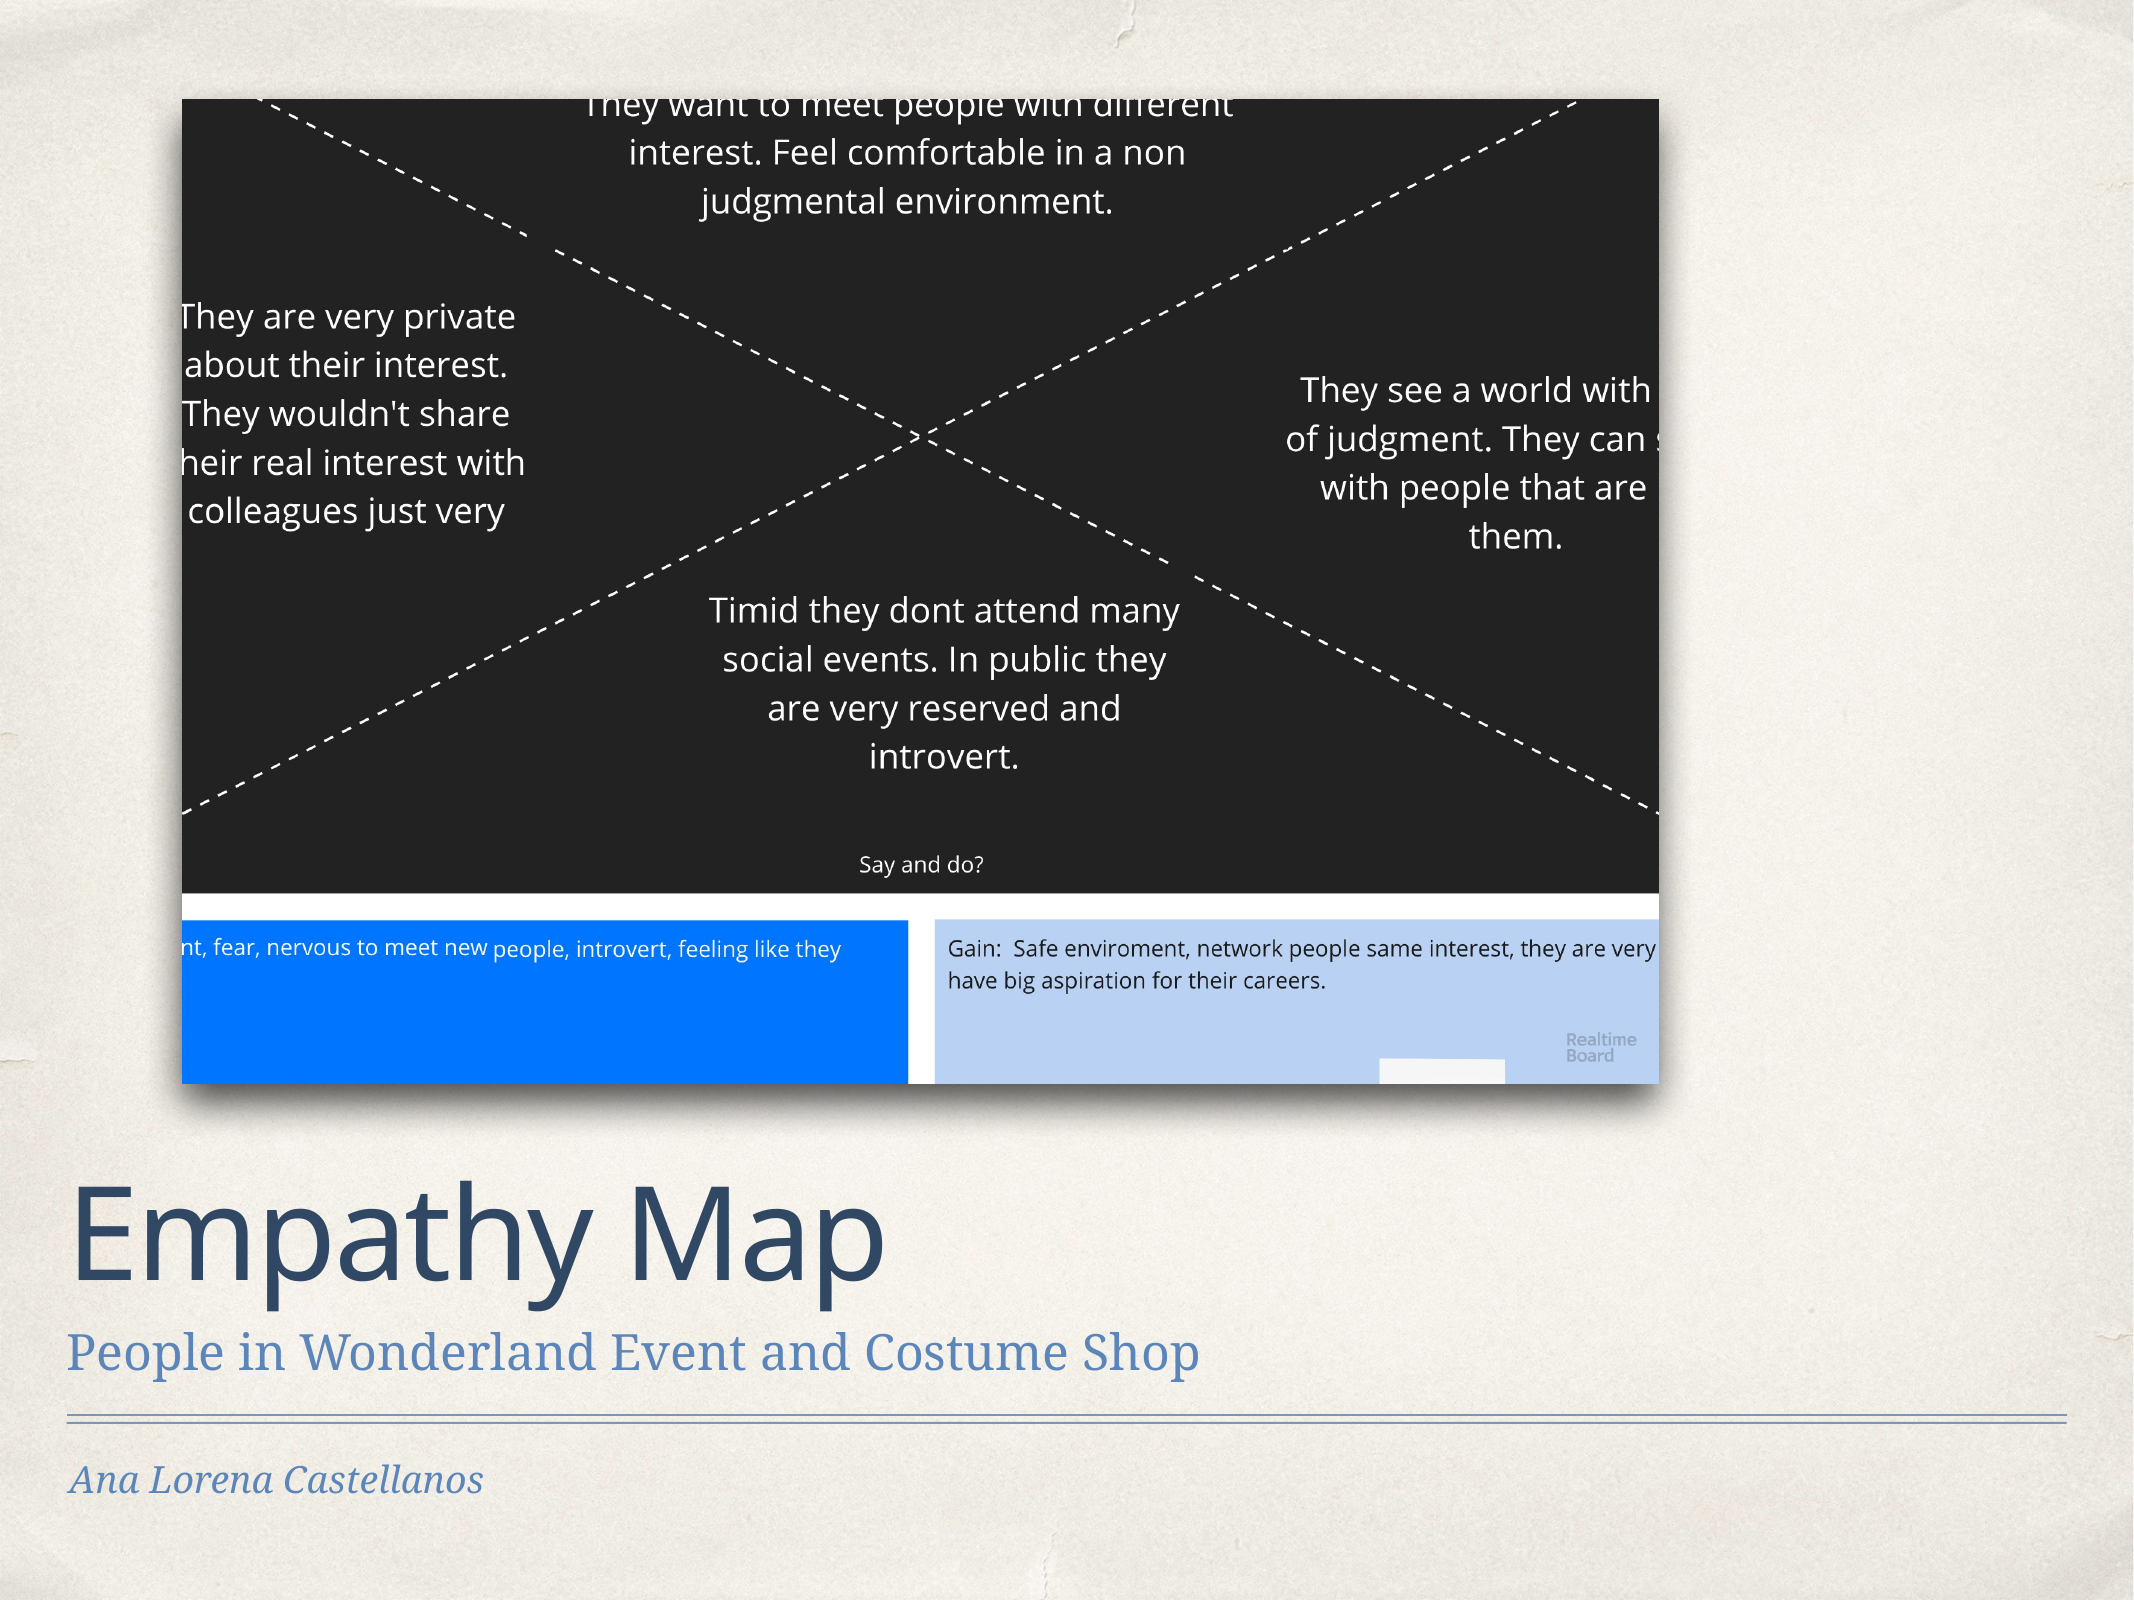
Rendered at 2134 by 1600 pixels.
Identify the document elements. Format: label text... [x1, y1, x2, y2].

list People in Wonderland Event and Costume Shop [57, 1311, 2076, 1397]
list Ana Lorena Castellanos [60, 1444, 2072, 1512]
picture [0, 0, 2134, 1600]
title Empathy Map [57, 1132, 2076, 1311]
